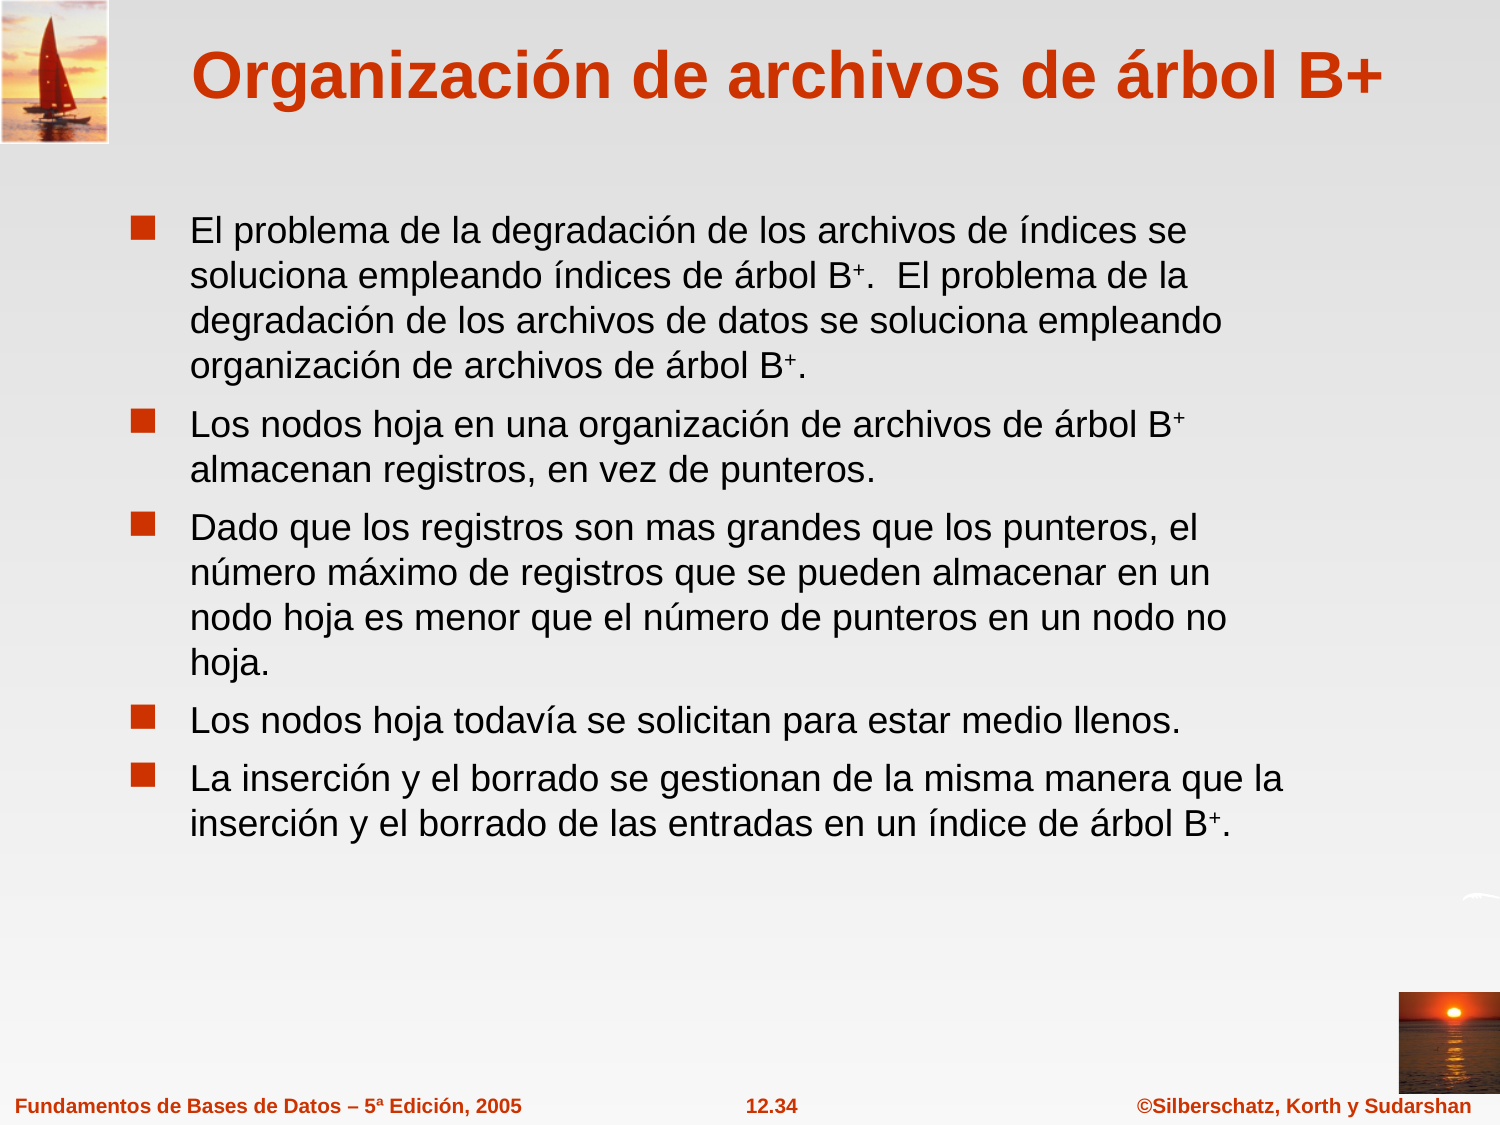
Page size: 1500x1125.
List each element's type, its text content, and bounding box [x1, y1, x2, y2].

list El problema de la degradación de los archivos de índices se soluciona empleando índices de árbol B+. El problema de la degradación de los archivos de datos se soluciona empleando organización de archivos de árbol B+. Los nodos hoja en una organización de archivos de árbol B+ almacenan registros, en vez de punteros. Dado que los registros son mas grandes que los punteros, el número máximo de registros que se pueden almacenar en un nodo hoja es menor que el número de punteros en un nodo no hoja. Los nodos hoja todavía se solicitan para estar medio llenos. La inserción y el borrado se gestionan de la misma manera que la inserción y el borrado de las entradas en un índice de árbol B+. [118, 198, 1310, 875]
picture [0, 0, 109, 144]
picture [1398, 992, 1500, 1094]
title Organización de archivos de árbol B+ [125, 18, 1452, 120]
